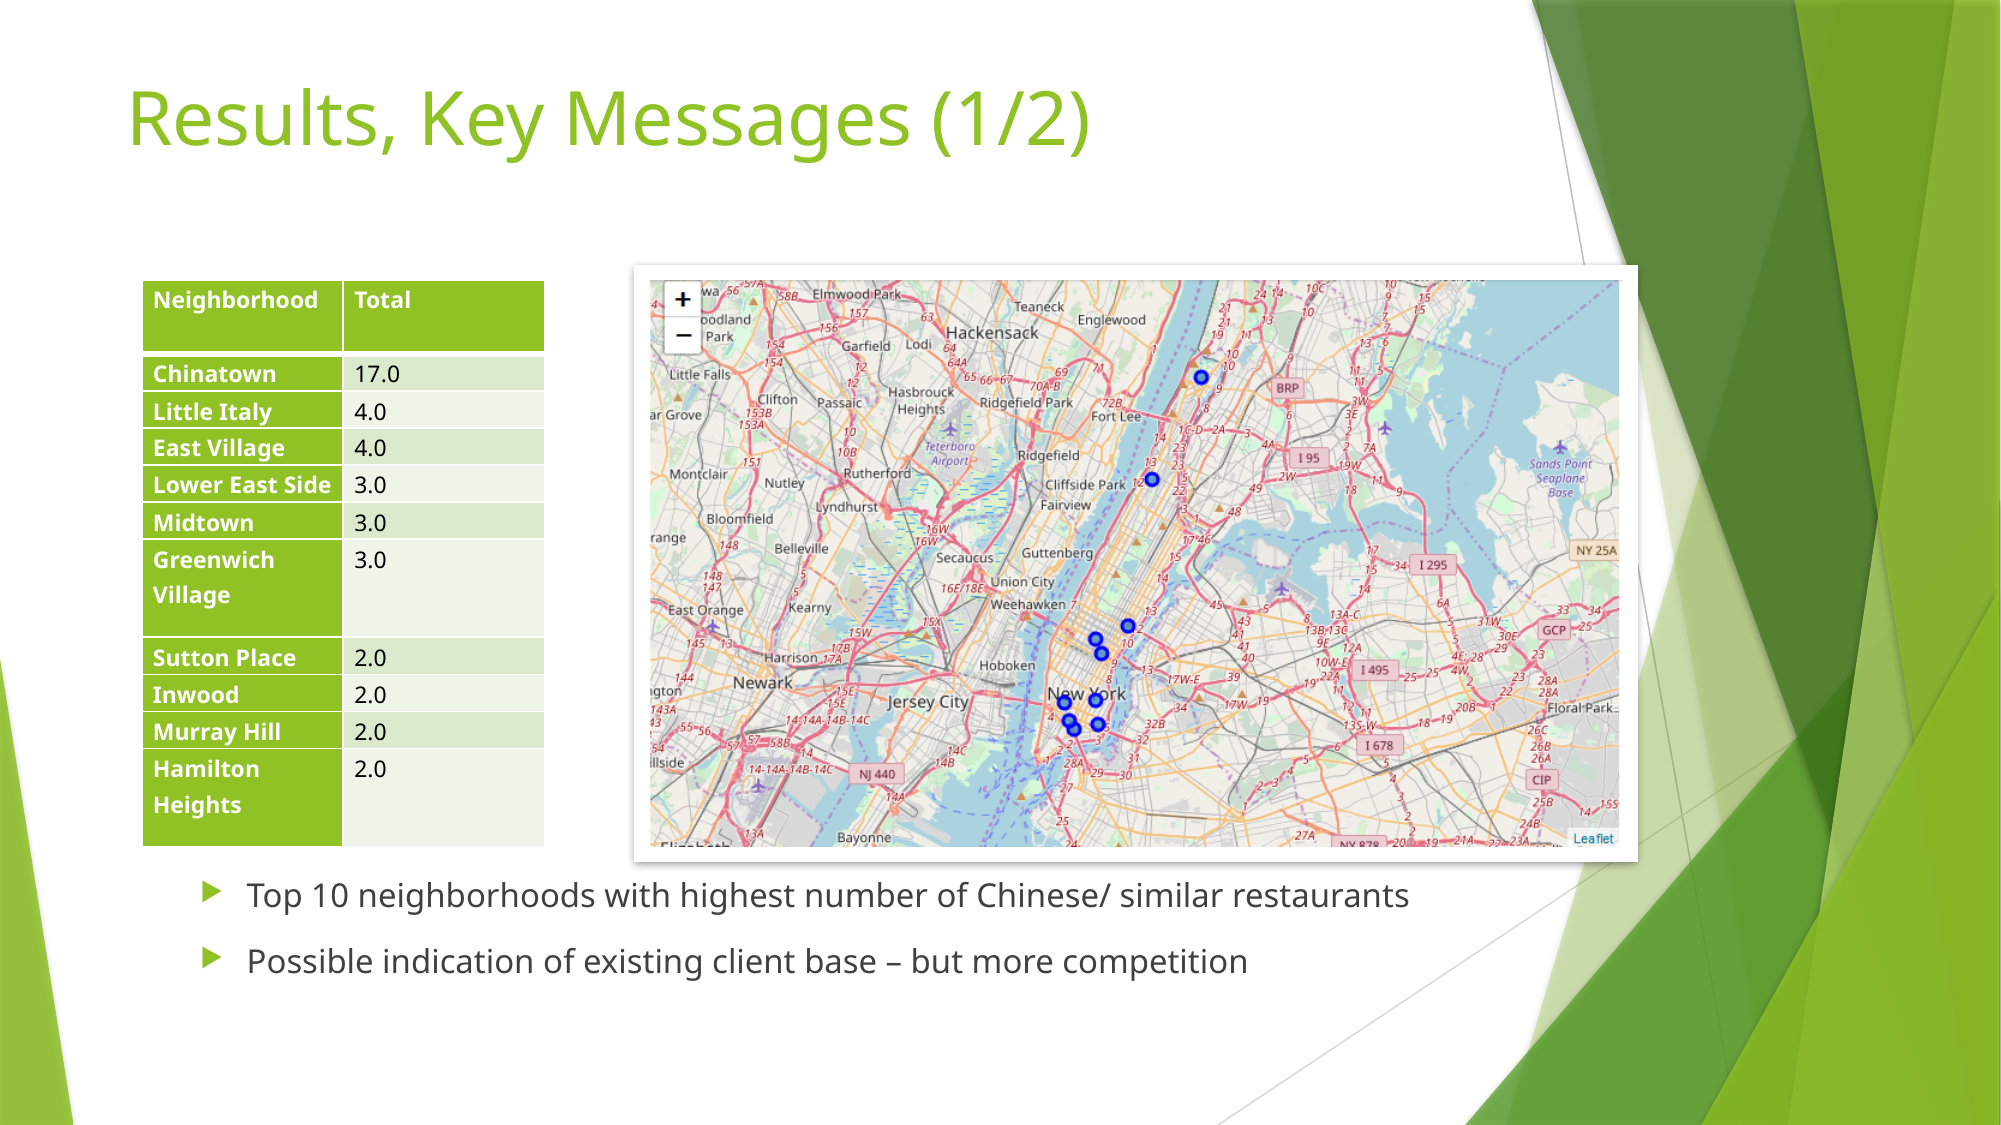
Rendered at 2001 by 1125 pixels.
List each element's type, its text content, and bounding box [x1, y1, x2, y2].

table_header Total [344, 281, 544, 351]
table_cell 3.0 [344, 503, 544, 538]
table_cell 2.0 [344, 749, 544, 846]
table_header Neighborhood [143, 281, 342, 351]
table_cell 2.0 [344, 675, 544, 711]
table_cell 4.0 [344, 429, 544, 464]
table_cell Lower East Side [143, 466, 342, 501]
table_cell Inwood [143, 675, 342, 711]
table_cell East Village [143, 429, 342, 464]
table_cell Midtown [143, 503, 342, 538]
text_box Top 10 neighborhoods with highest number of Chinese/ similar restaurants Possible indication of existing client base – but more competition [111, 865, 1522, 992]
table_cell Murray Hill [143, 712, 342, 748]
table_cell 4.0 [344, 392, 544, 427]
table_cell 3.0 [344, 540, 544, 636]
table_cell Greenwich Village [143, 540, 342, 636]
table_cell 17.0 [344, 357, 544, 390]
table_cell Little Italy [143, 392, 342, 427]
picture [648, 279, 1624, 848]
table_cell Hamilton Heights [143, 749, 342, 846]
table_cell 2.0 [344, 712, 544, 748]
table_cell 3.0 [344, 466, 544, 501]
title Results, Key Messages (1/2) [111, 63, 1522, 280]
table_cell 2.0 [344, 638, 544, 674]
table_cell Chinatown [143, 357, 342, 390]
table_cell Sutton Place [143, 638, 342, 674]
